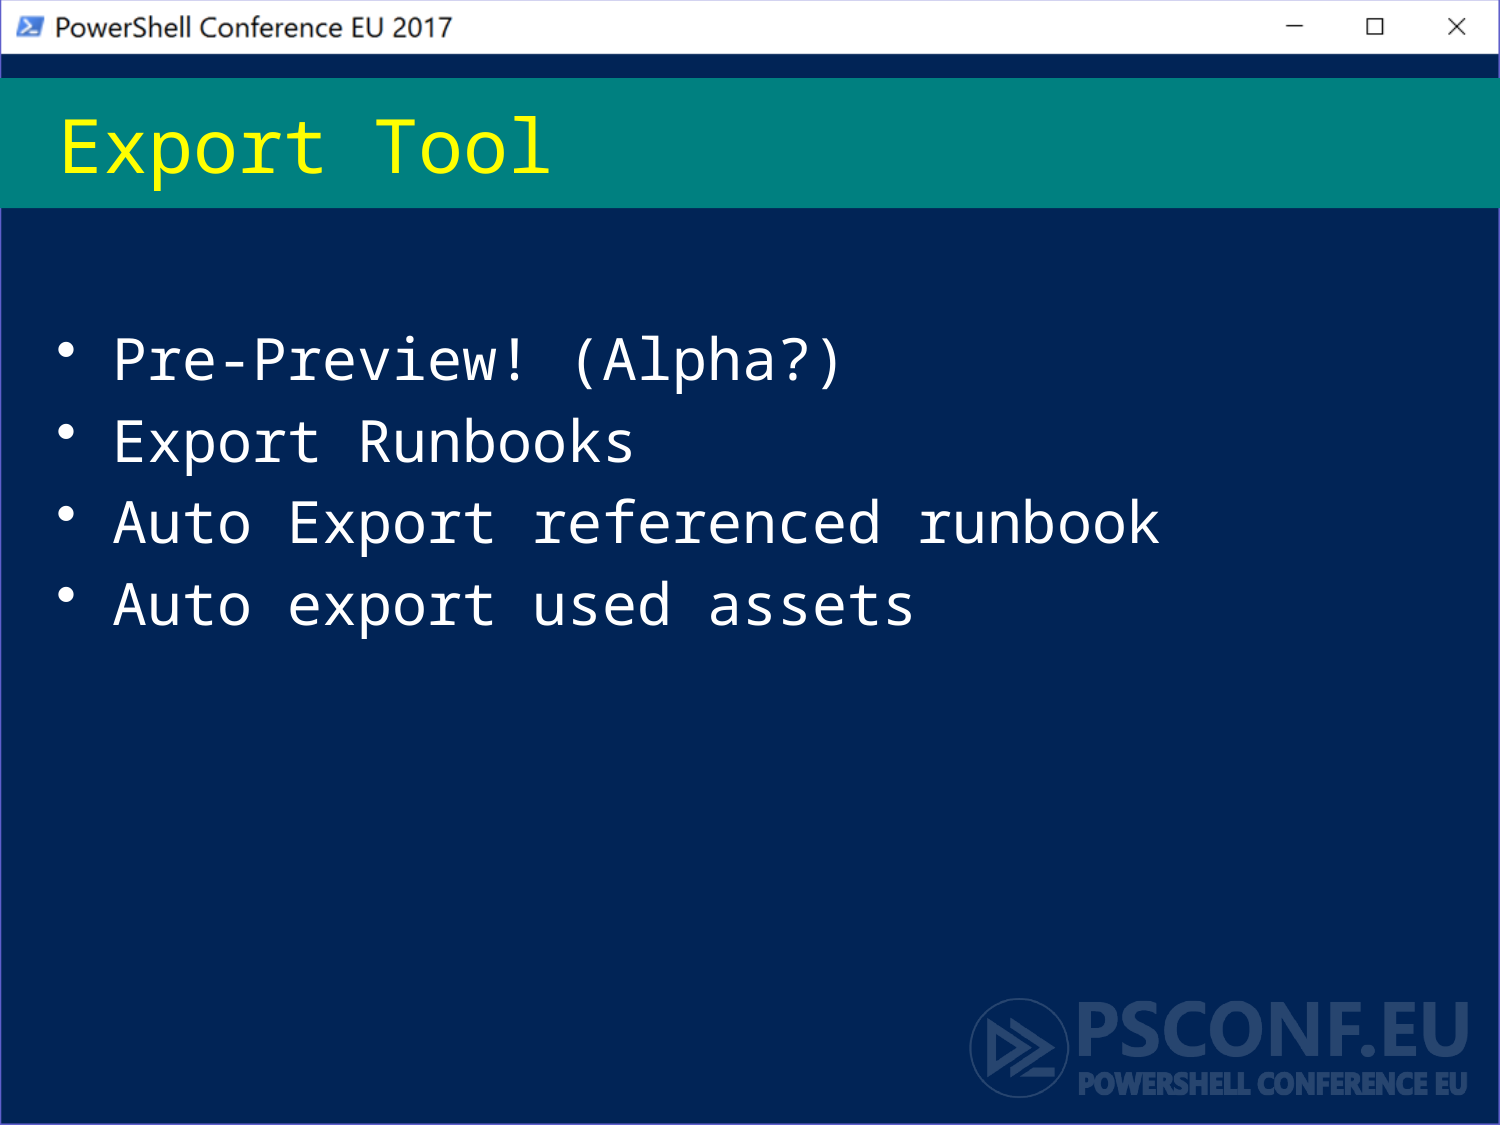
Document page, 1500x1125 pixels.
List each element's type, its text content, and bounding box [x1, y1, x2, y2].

title Export Tool [0, 78, 1500, 209]
picture [0, 209, 1500, 1125]
list Pre-Preview! (Alpha?) Export Runbooks Auto Export referenced runbook Auto export used assets [41, 314, 1459, 1035]
picture [0, 0, 1500, 78]
